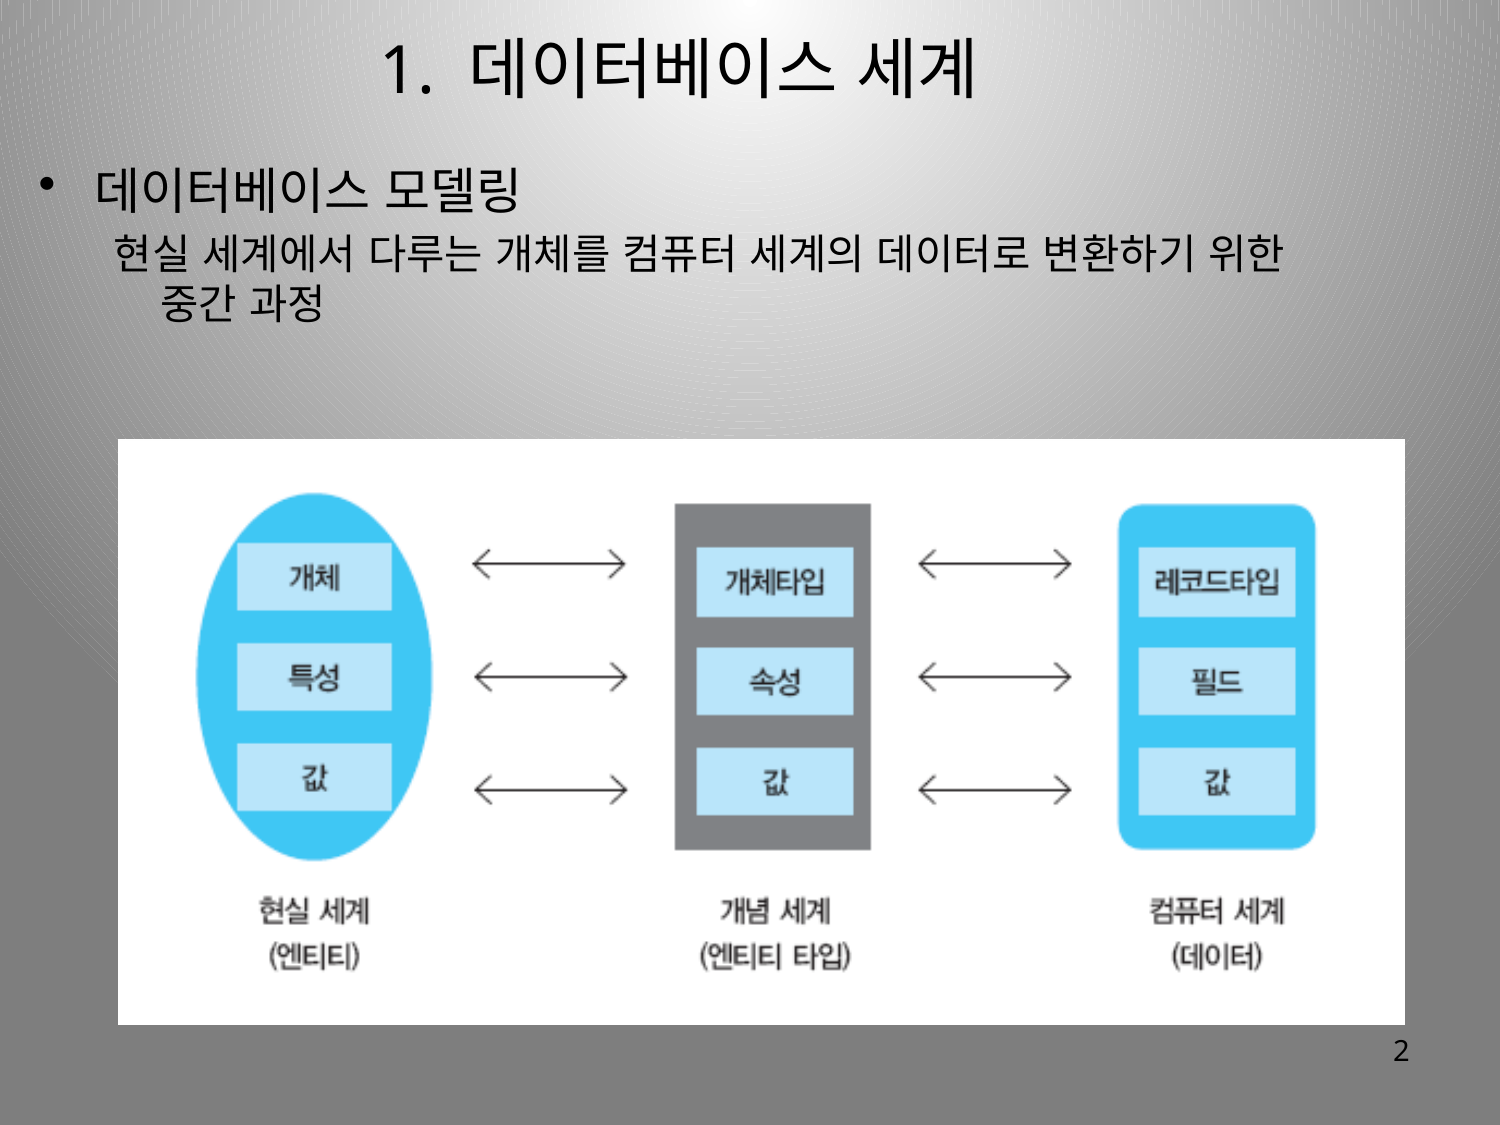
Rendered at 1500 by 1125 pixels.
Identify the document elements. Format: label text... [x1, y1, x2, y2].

title 1. 데이터베이스 세계 [4, 1, 1355, 131]
slide_number 2 [1074, 1031, 1426, 1103]
list 데이터베이스 모델링 현실 세계에서 다루는 개체를 컴퓨터 세계의 데이터로 변환하기 위한 중간 과정 [23, 152, 1500, 1031]
picture [118, 439, 1405, 1025]
